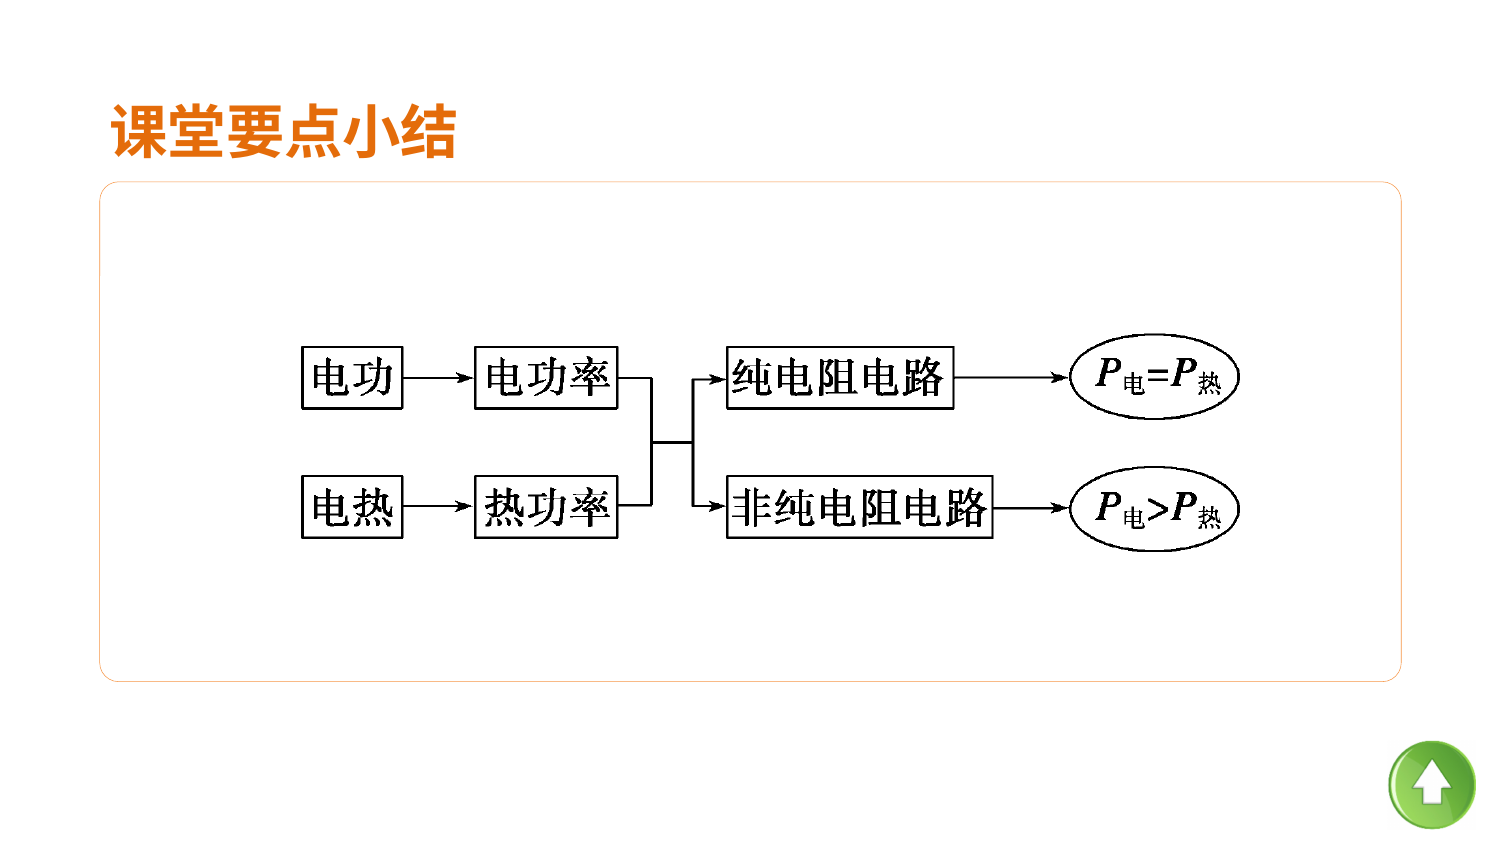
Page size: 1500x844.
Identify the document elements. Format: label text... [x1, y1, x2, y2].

picture [1387, 740, 1477, 830]
text_box 课堂要点小结 [94, 87, 526, 173]
text_box [97, 179, 1404, 684]
picture [289, 327, 1252, 555]
